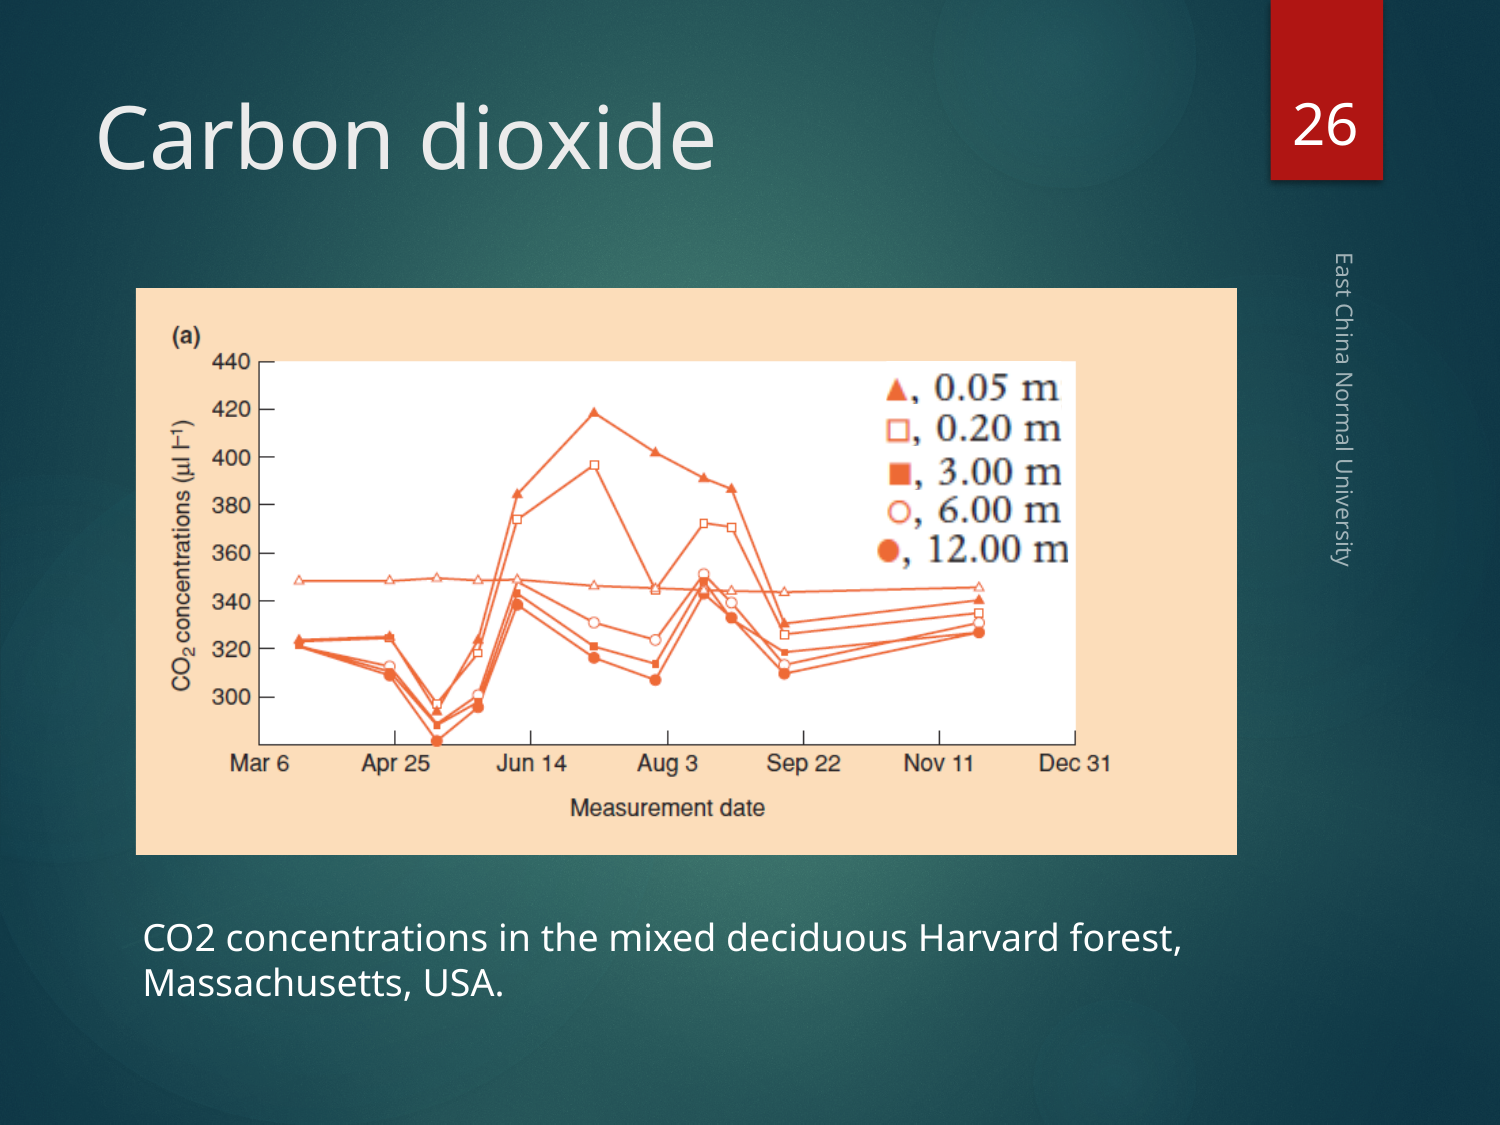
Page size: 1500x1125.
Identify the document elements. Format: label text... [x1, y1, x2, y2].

footer East China Normal University [1320, 237, 1358, 871]
title Carbon dioxide [79, 74, 1237, 304]
slide_number 26 [1273, 48, 1378, 175]
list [135, 287, 1237, 856]
text_box CO2 concentrations in the mixed deciduous Harvard forest, Massachusetts, USA. [127, 906, 1237, 1012]
picture [876, 361, 1069, 570]
